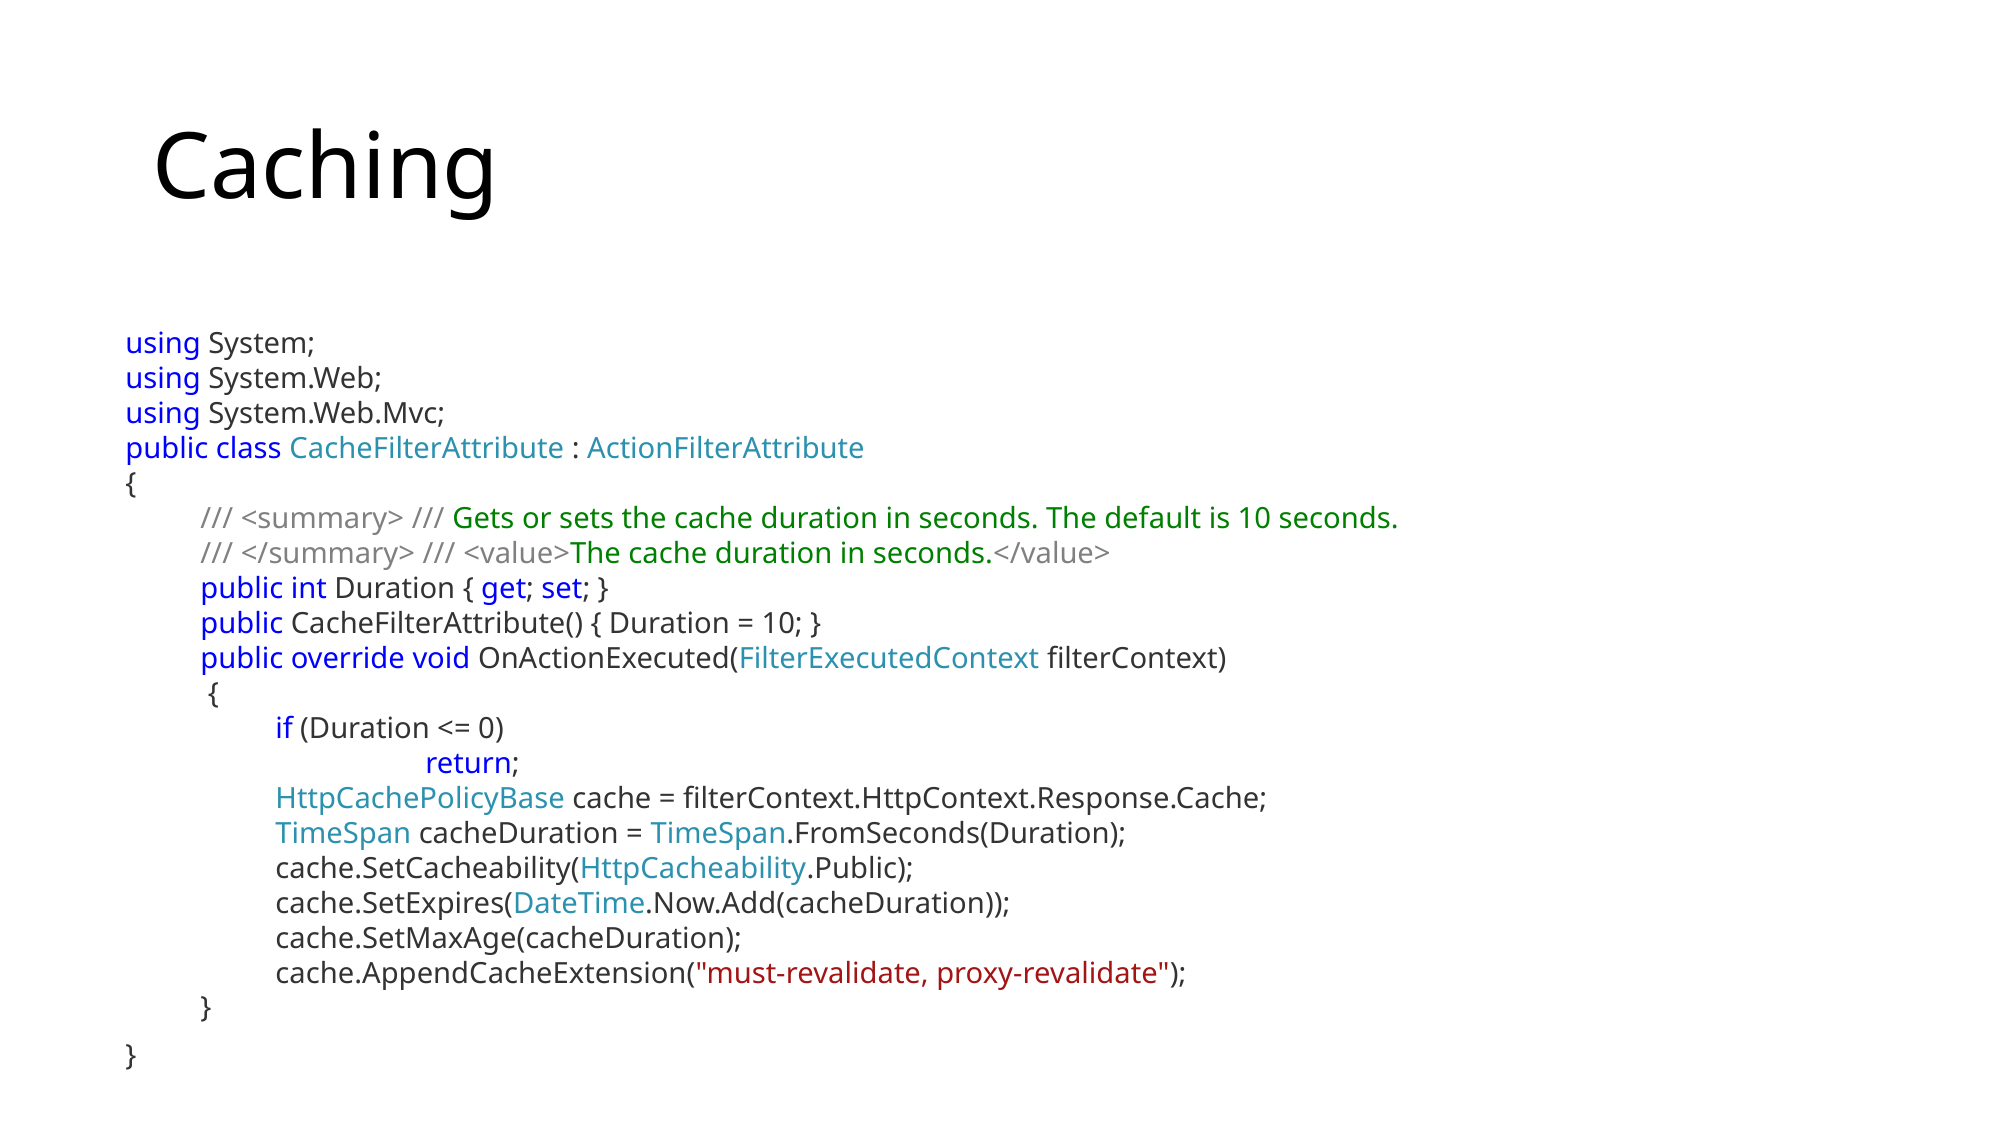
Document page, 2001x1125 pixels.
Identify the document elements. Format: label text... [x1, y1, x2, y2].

text_box using System; using System.Web; using System.Web.Mvc; public class CacheFilterAttribute : ActionFilterAttribute { /// <summary> /// Gets or sets the cache duration in seconds. The default is 10 seconds. /// </summary> /// <value>The cache duration in seconds.</value> public int Duration { get; set; } public CacheFilterAttribute() { Duration = 10; } public override void OnActionExecuted(FilterExecutedContext filterContext) { if (Duration <= 0) return; HttpCachePolicyBase cache = filterContext.HttpContext.Response.Cache; TimeSpan cacheDuration = TimeSpan.FromSeconds(Duration); cache.SetCacheability(HttpCacheability.Public); cache.SetExpires(DateTime.Now.Add(cacheDuration)); cache.SetMaxAge(cacheDuration); cache.AppendCacheExtension("must-revalidate, proxy-revalidate"); } } [110, 317, 1422, 1082]
title Caching [137, 59, 1863, 278]
